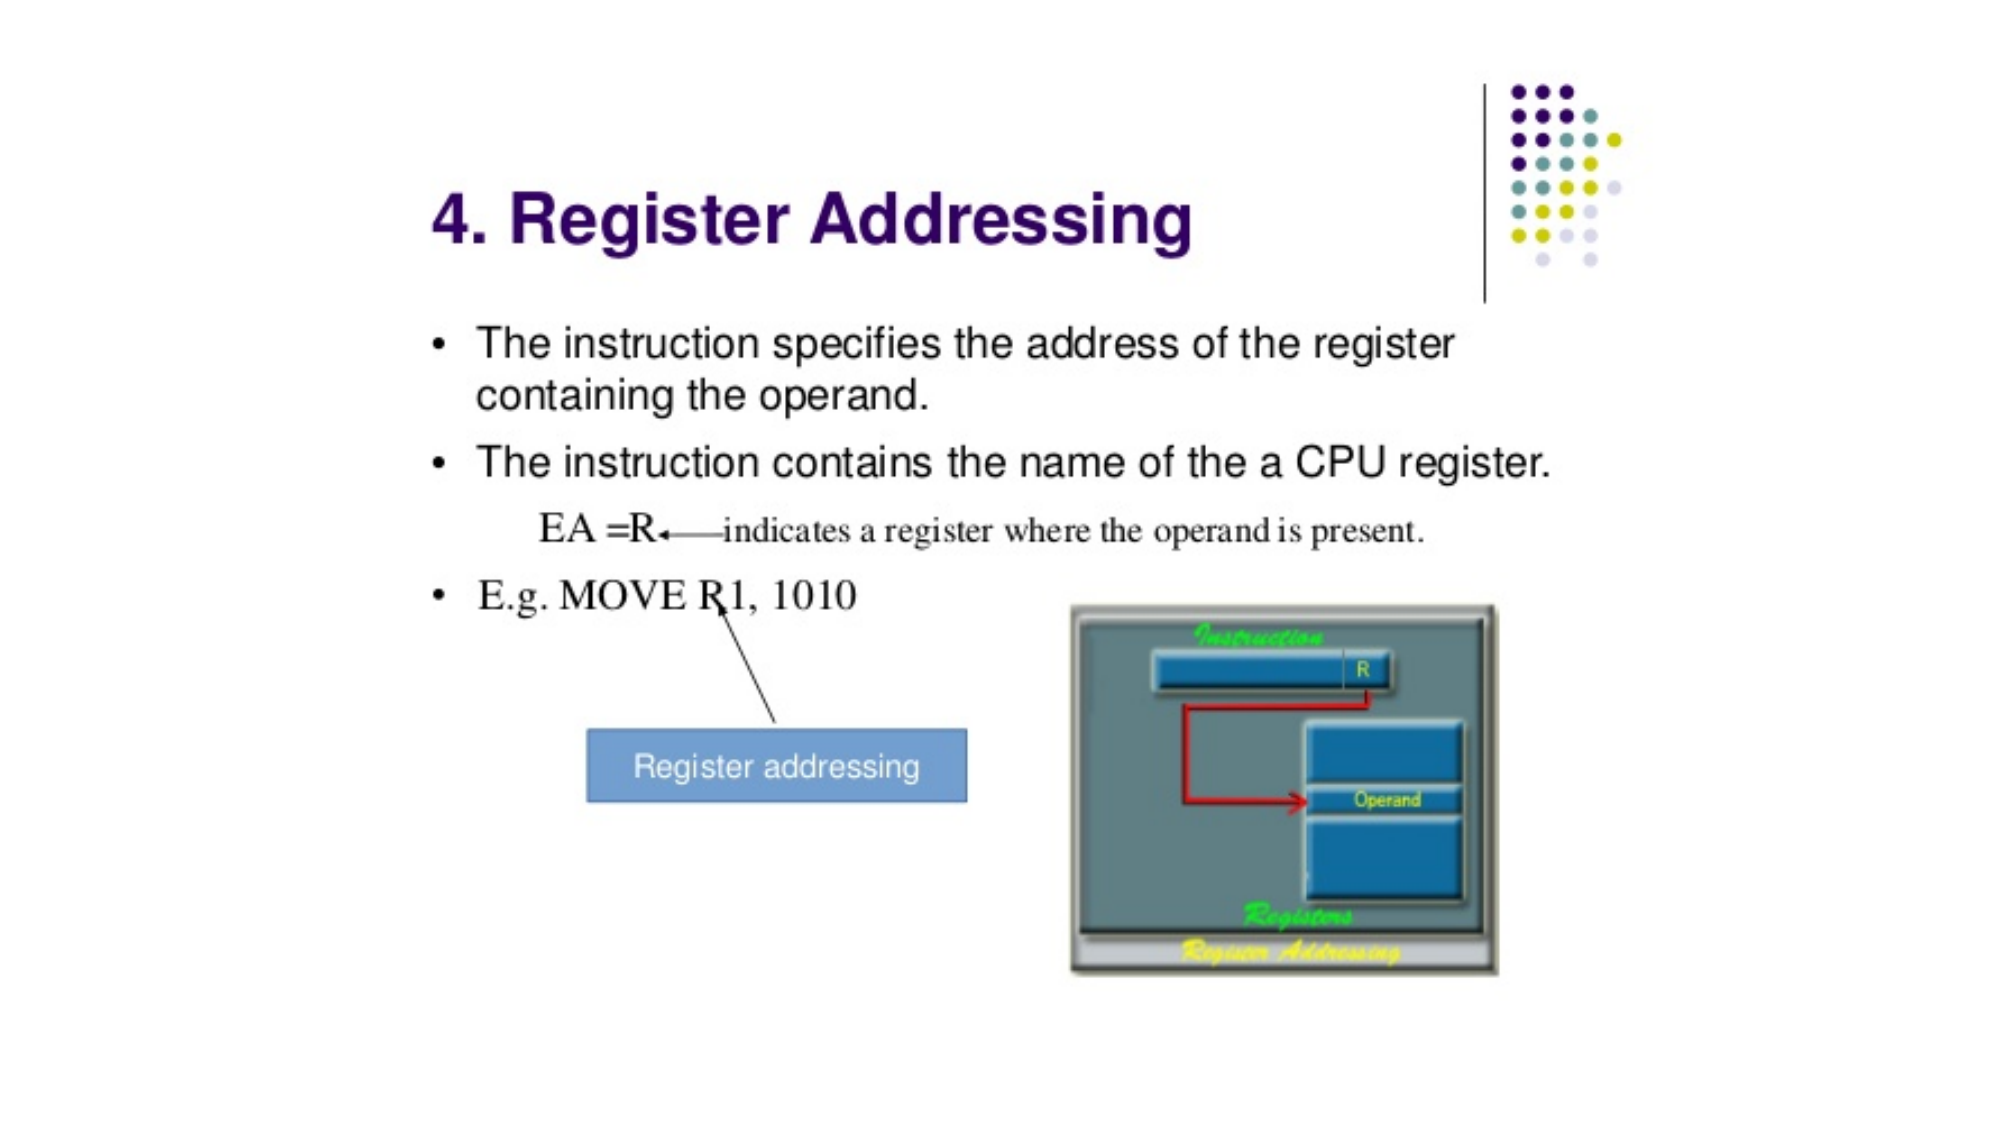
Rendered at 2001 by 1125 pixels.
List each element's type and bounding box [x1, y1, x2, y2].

list [288, 0, 1720, 1106]
